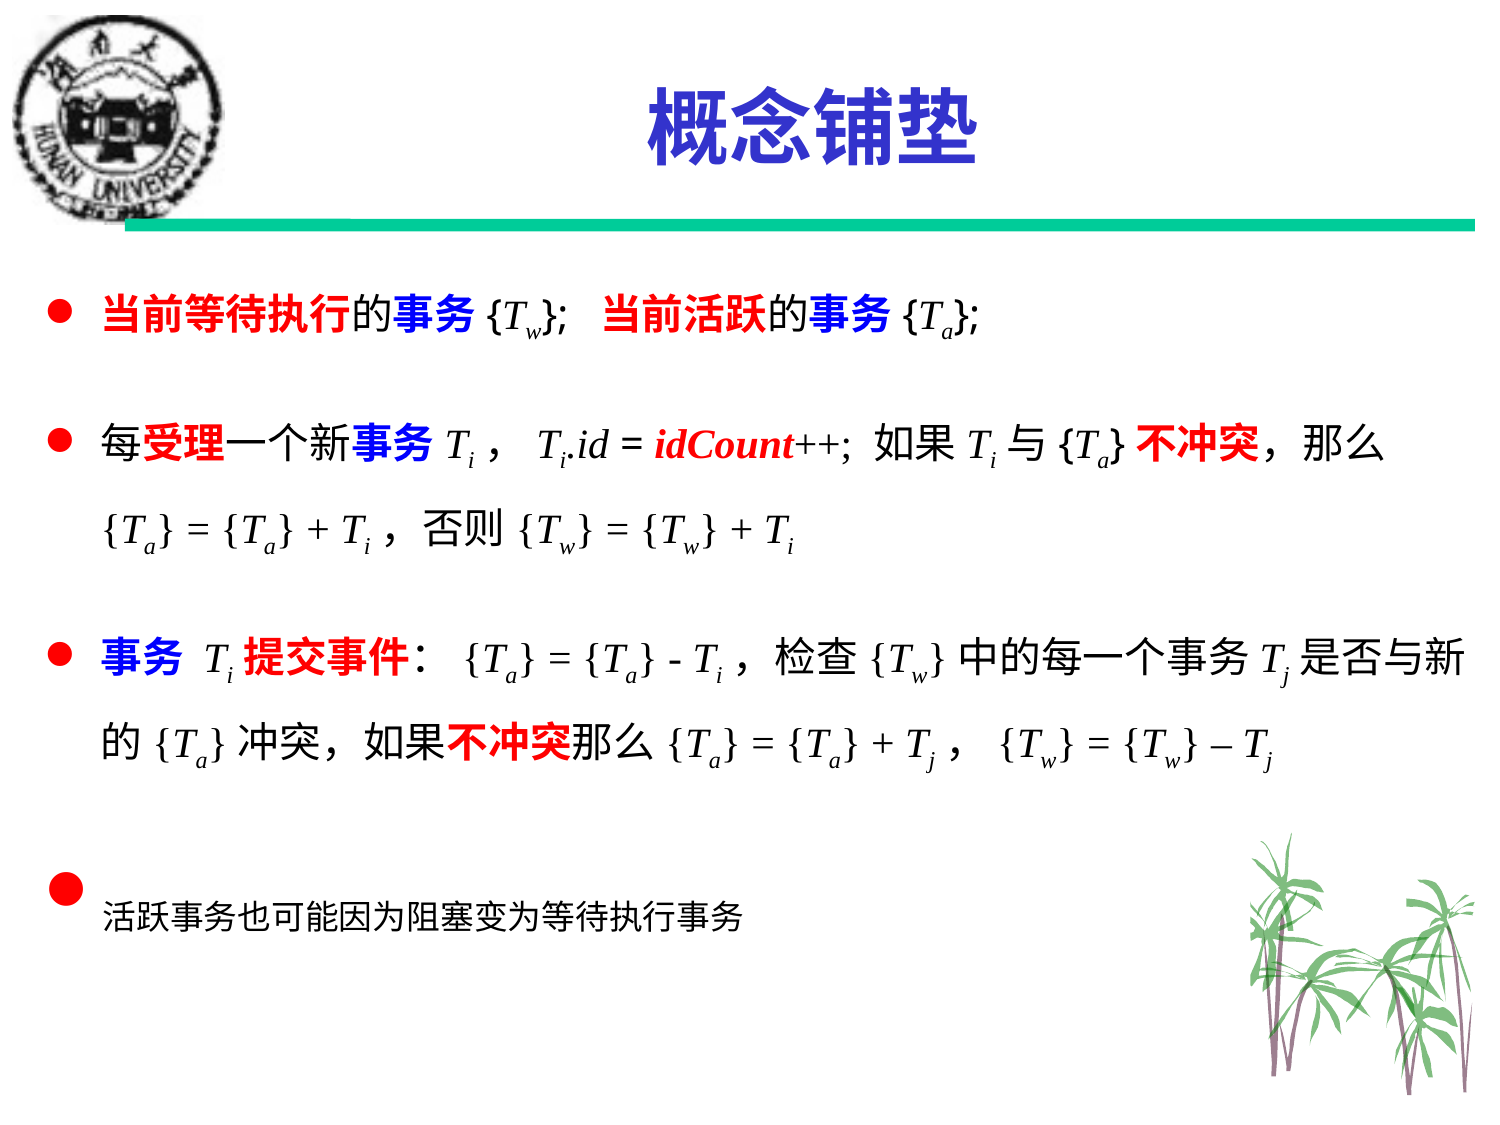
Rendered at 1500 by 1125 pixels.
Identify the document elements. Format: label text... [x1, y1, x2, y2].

picture [12, 15, 225, 225]
list 当前等待执行的事务{Tw}; 当前活跃的事务{Ta}; 每受理一个新事务Ti，Ti.id = idCount++; 如果Ti与{Ta}不冲突，那么{Ta} = {Ta} + Ti，否则{Tw} = {Tw} + Ti 事务 Ti提交事件：{Ta} = {Ta} - Ti，检查{Tw}中的每一个事务Tj是否与新的{Ta}冲突，如果不冲突那么{Ta} = {Ta} + Tj，{Tw} = {Tw} – Tj 活跃事务也可能因为阻塞变为等待执行事务 [29, 251, 1484, 1026]
title 概念铺垫 [174, 49, 1451, 201]
